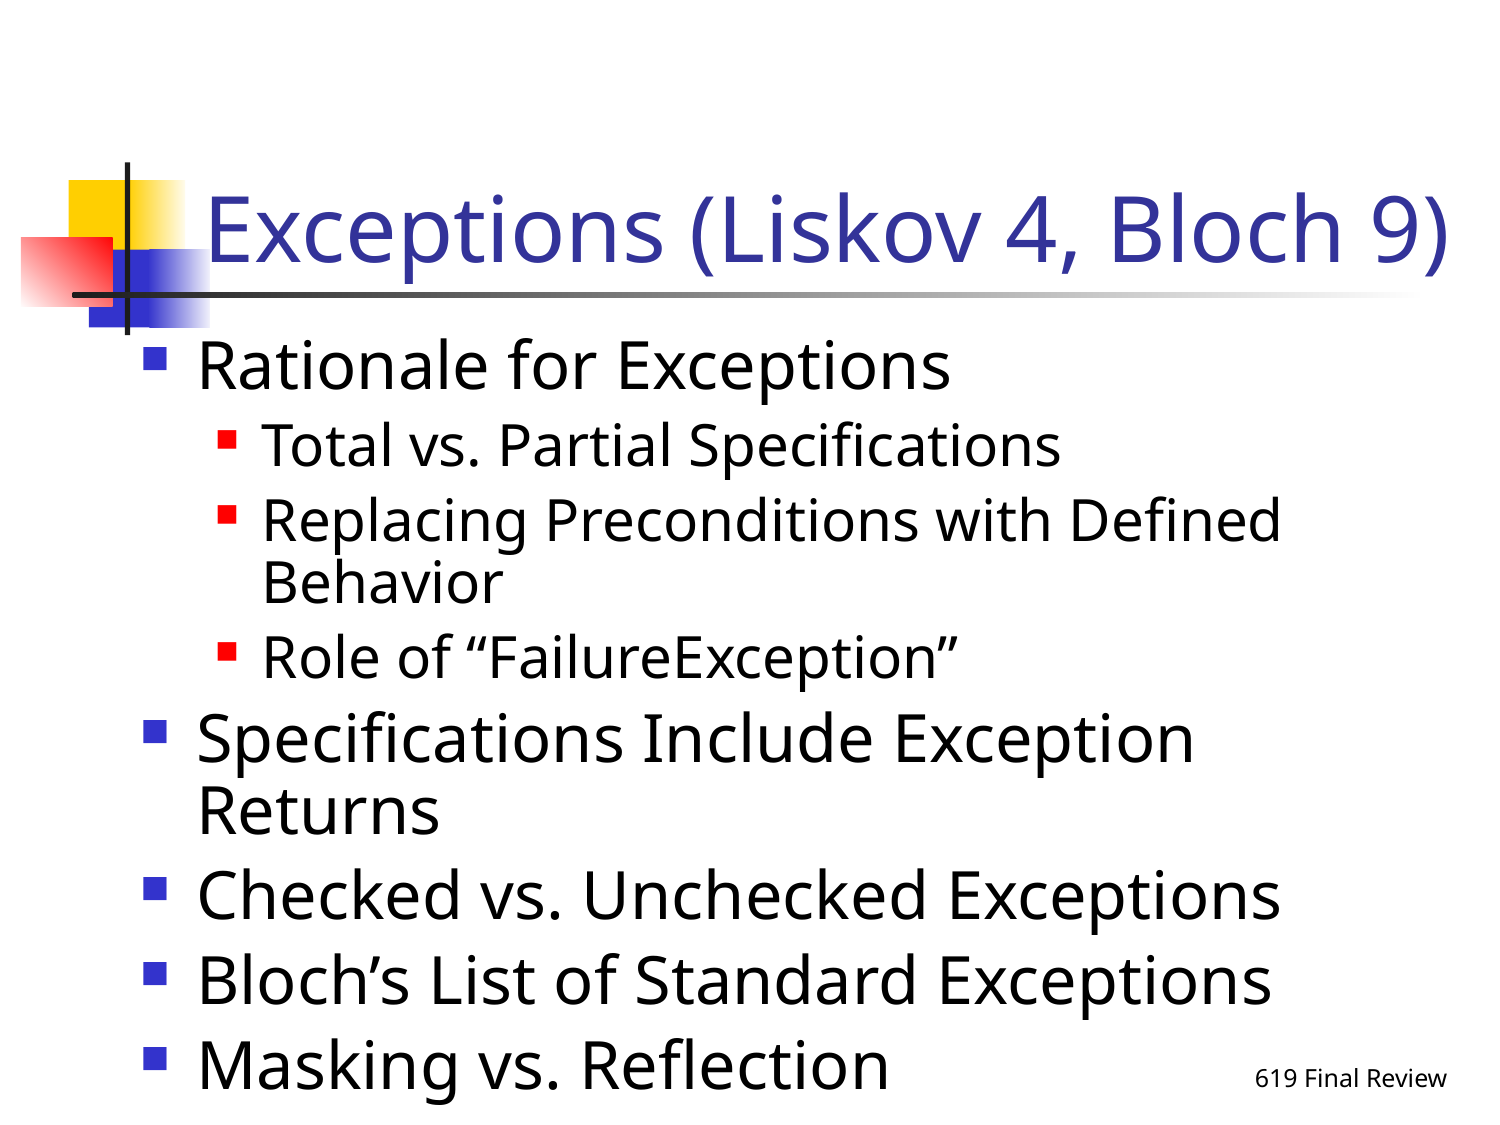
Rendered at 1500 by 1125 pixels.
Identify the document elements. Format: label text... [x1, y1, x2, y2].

title Exceptions (Liskov 4, Bloch 9) [188, 101, 1468, 289]
list Rationale for Exceptions Total vs. Partial Specifications Replacing Preconditions with Defined Behavior Role of “FailureException” Specifications Include Exception Returns Checked vs. Unchecked Exceptions Bloch’s List of Standard Exceptions Masking vs. Reflection [125, 324, 1469, 1082]
